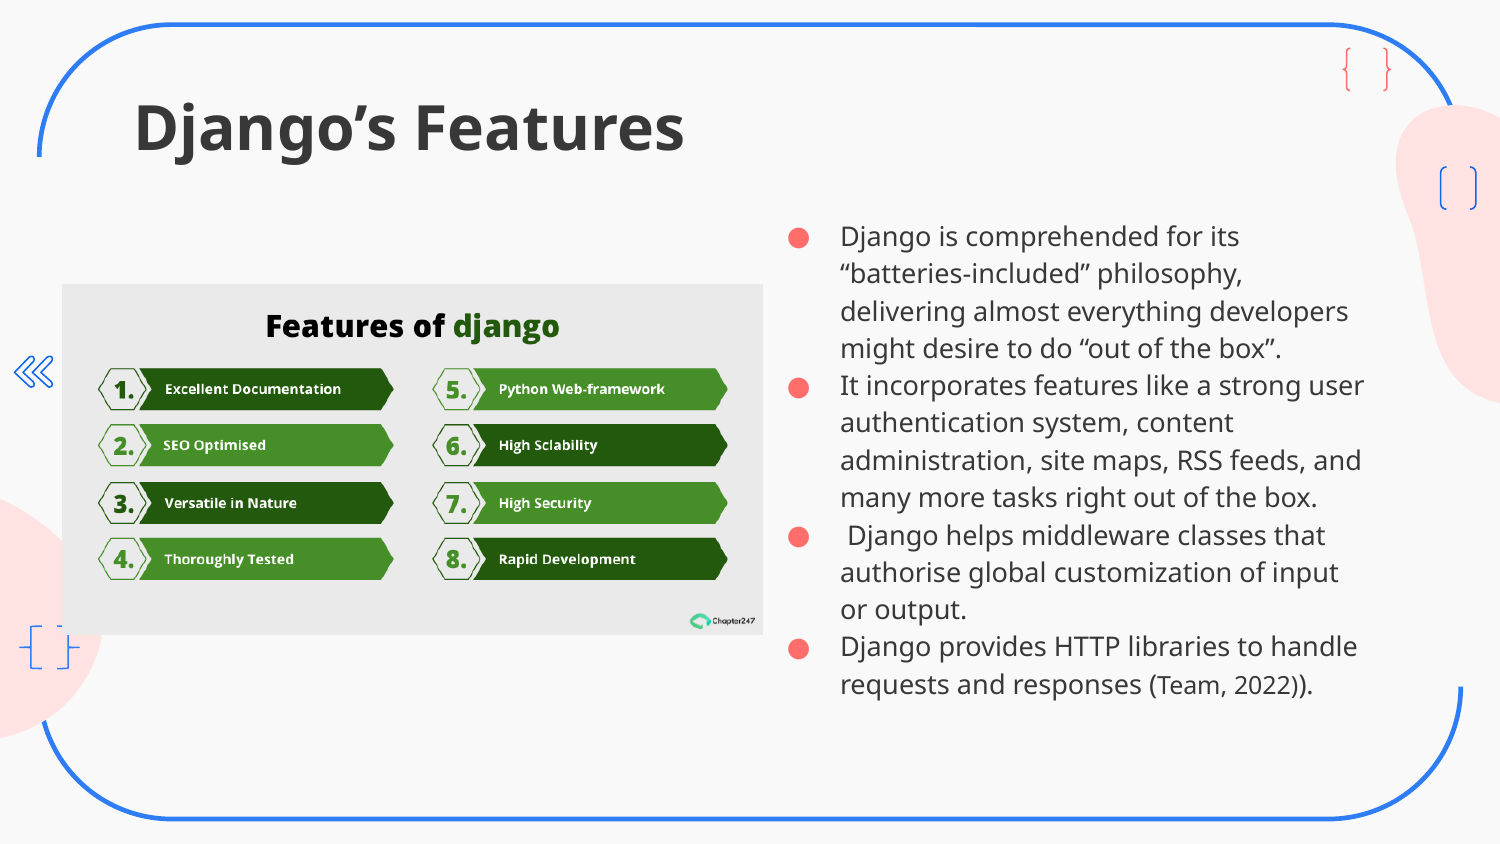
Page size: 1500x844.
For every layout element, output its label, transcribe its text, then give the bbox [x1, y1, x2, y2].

picture [62, 284, 763, 635]
list Django is comprehended for its “batteries-included” philosophy, delivering almost everything developers might desire to do “out of the box”. It incorporates features like a strong user authentication system, content administration, site maps, RSS feeds, and many more tasks right out of the box. Django helps middleware classes that authorise global customization of input or output. Django provides HTTP libraries to handle requests and responses (Team, 2022)). [750, 199, 1382, 756]
title Django’s Features [118, 72, 782, 167]
